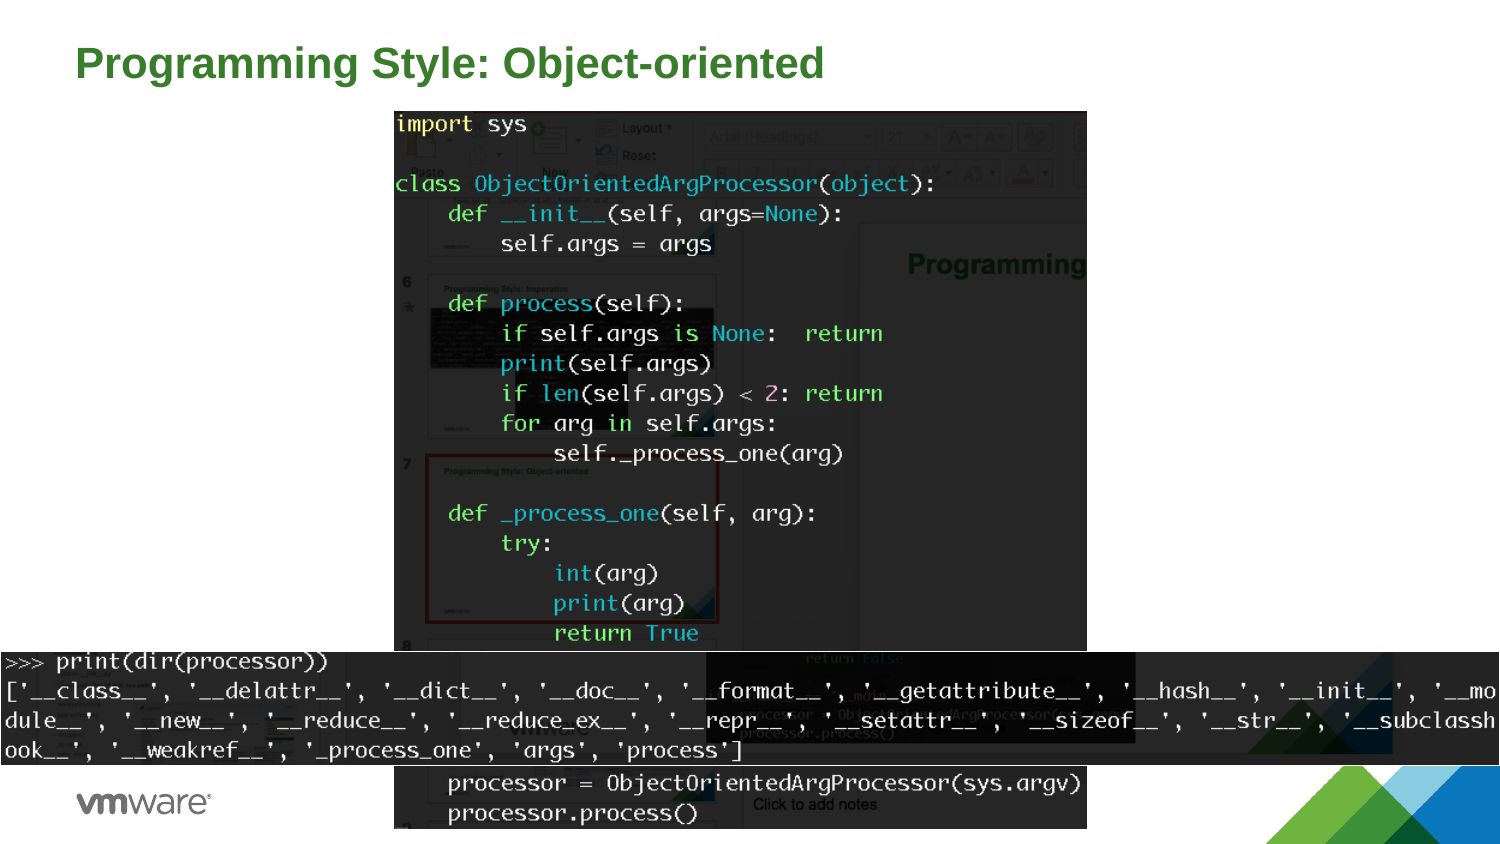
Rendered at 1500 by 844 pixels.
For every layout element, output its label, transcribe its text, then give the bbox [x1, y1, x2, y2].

picture [0, 110, 1500, 844]
title Programming Style: Object-oriented [75, 40, 1425, 141]
